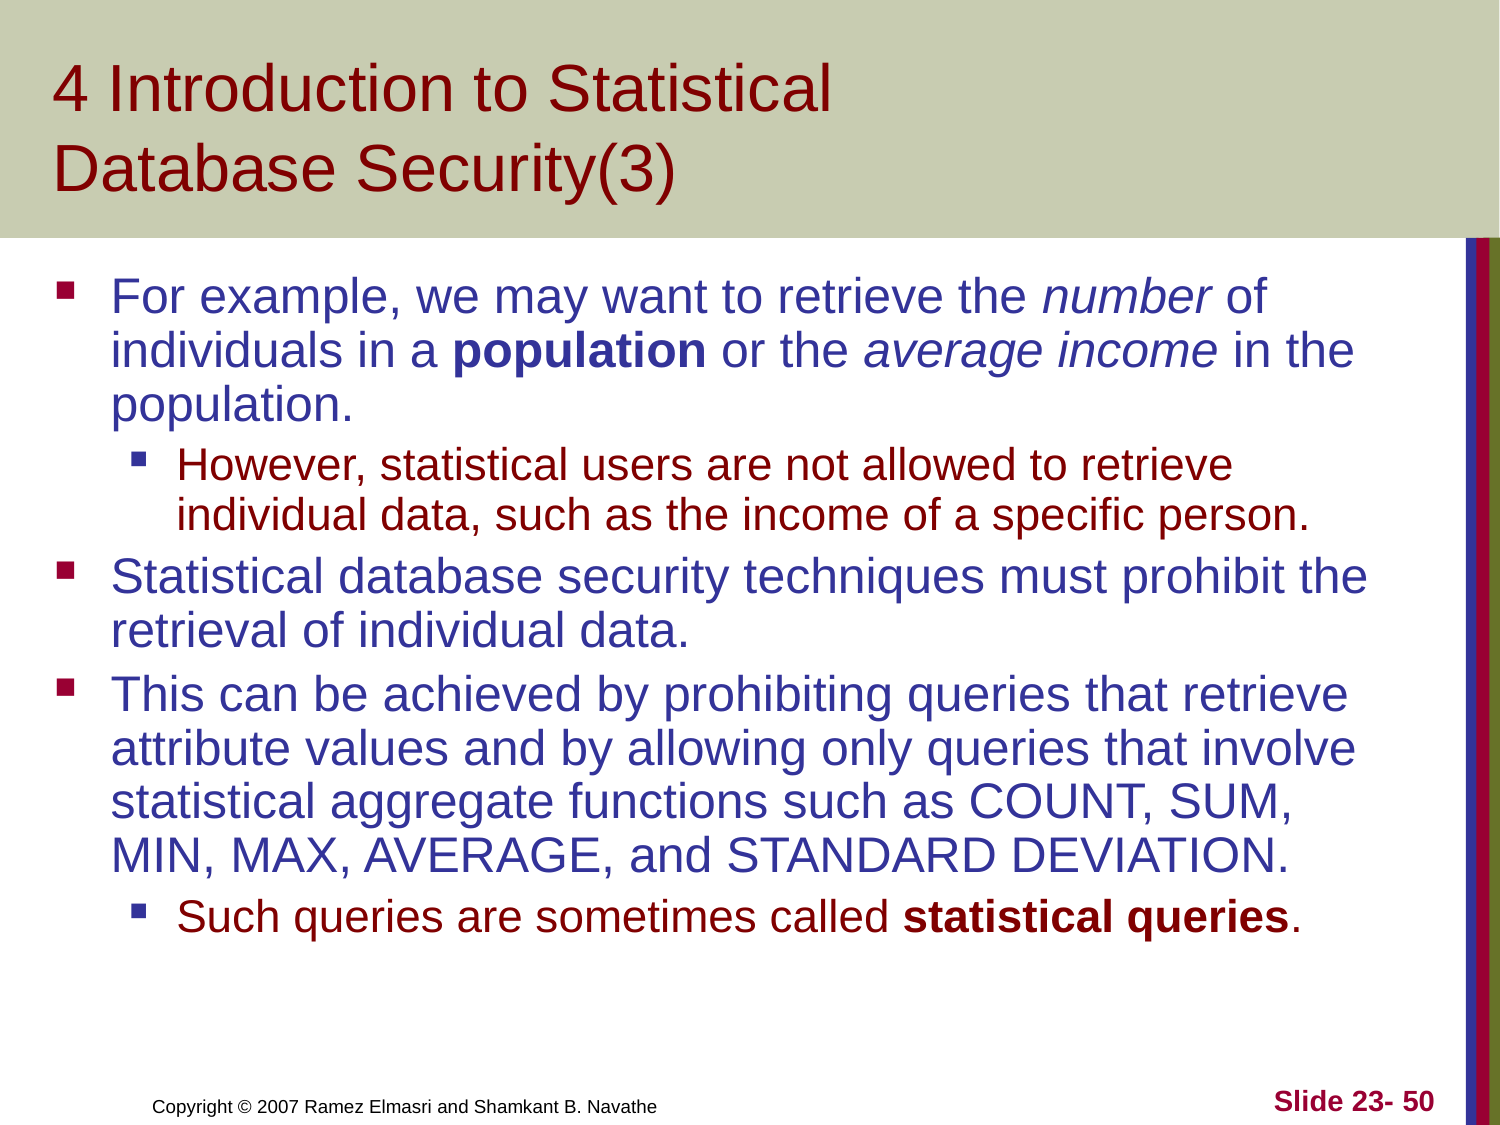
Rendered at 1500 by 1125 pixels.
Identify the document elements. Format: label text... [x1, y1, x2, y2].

list For example, we may want to retrieve the number of individuals in a population or the average income in the population. However, statistical users are not allowed to retrieve individual data, such as the income of a specific person. Statistical database security techniques must prohibit the retrieval of individual data. This can be achieved by prohibiting queries that retrieve attribute values and by allowing only queries that involve statistical aggregate functions such as COUNT, SUM, MIN, MAX, AVERAGE, and STANDARD DEVIATION. Such queries are sometimes called statistical queries. [39, 262, 1400, 1013]
slide_number Slide 23- 50 [1137, 1050, 1450, 1125]
title 4 Introduction to Statistical Database Security(3) [37, 49, 1317, 213]
